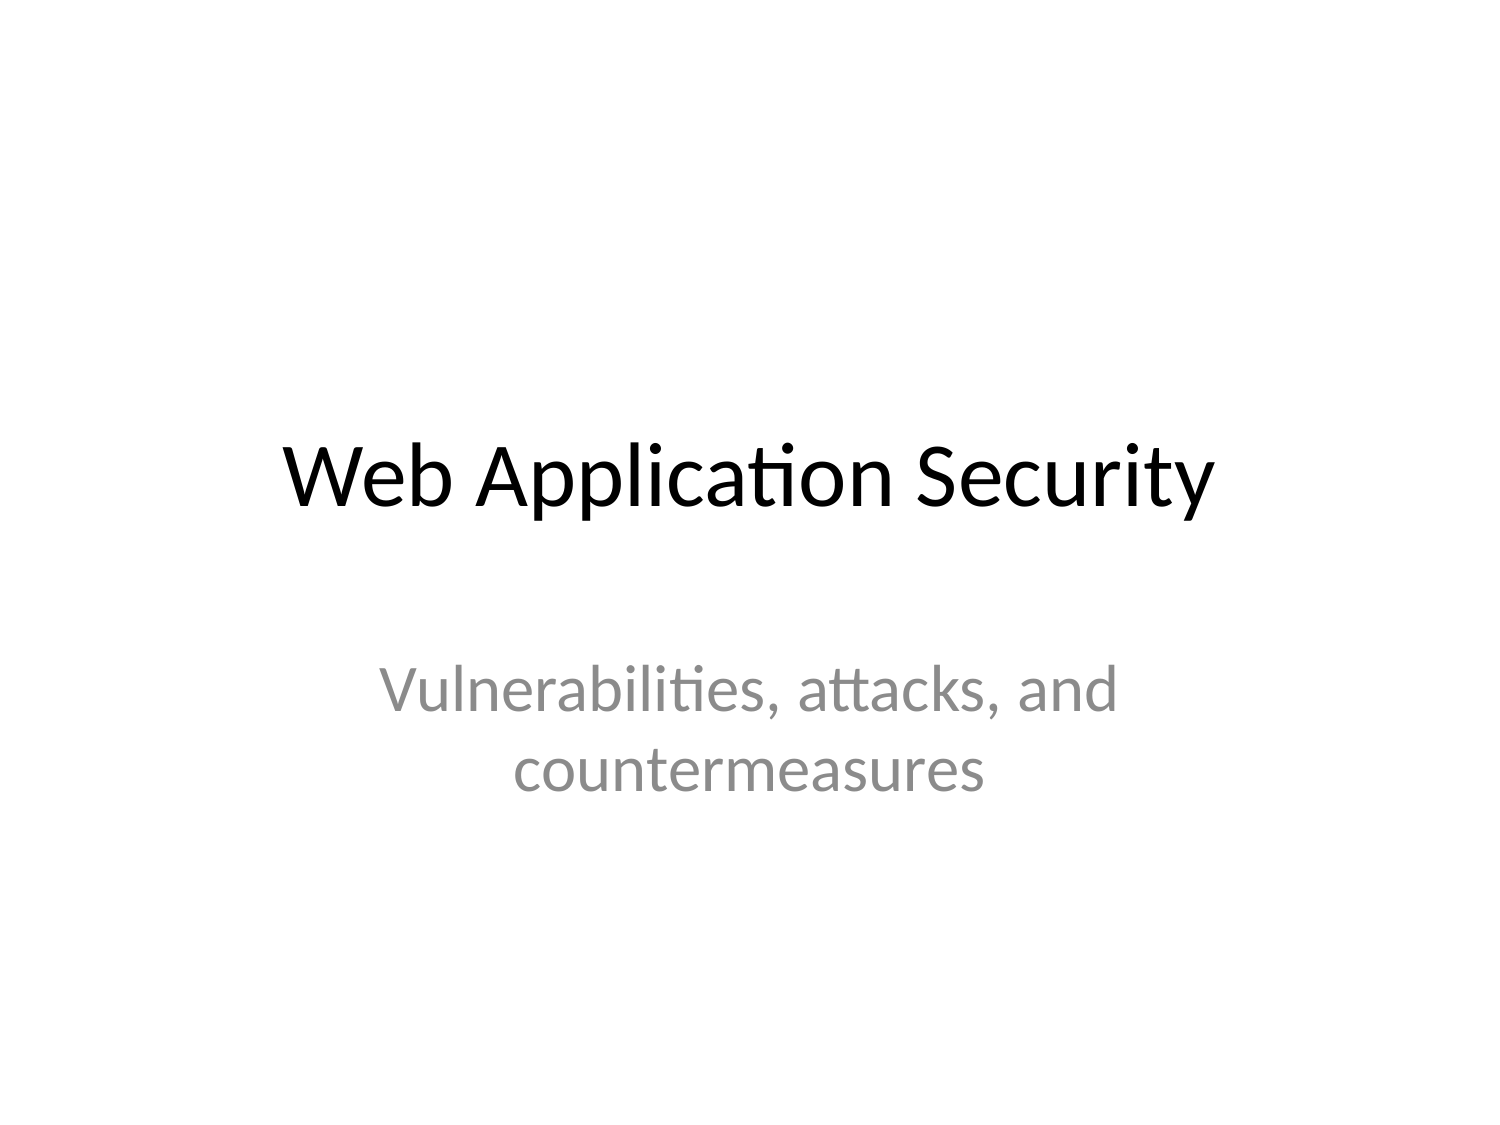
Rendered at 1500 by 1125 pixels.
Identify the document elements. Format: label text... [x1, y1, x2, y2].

subtitle Vulnerabilities, attacks, and countermeasures [225, 637, 1275, 925]
title Web Application Security [112, 349, 1388, 591]
